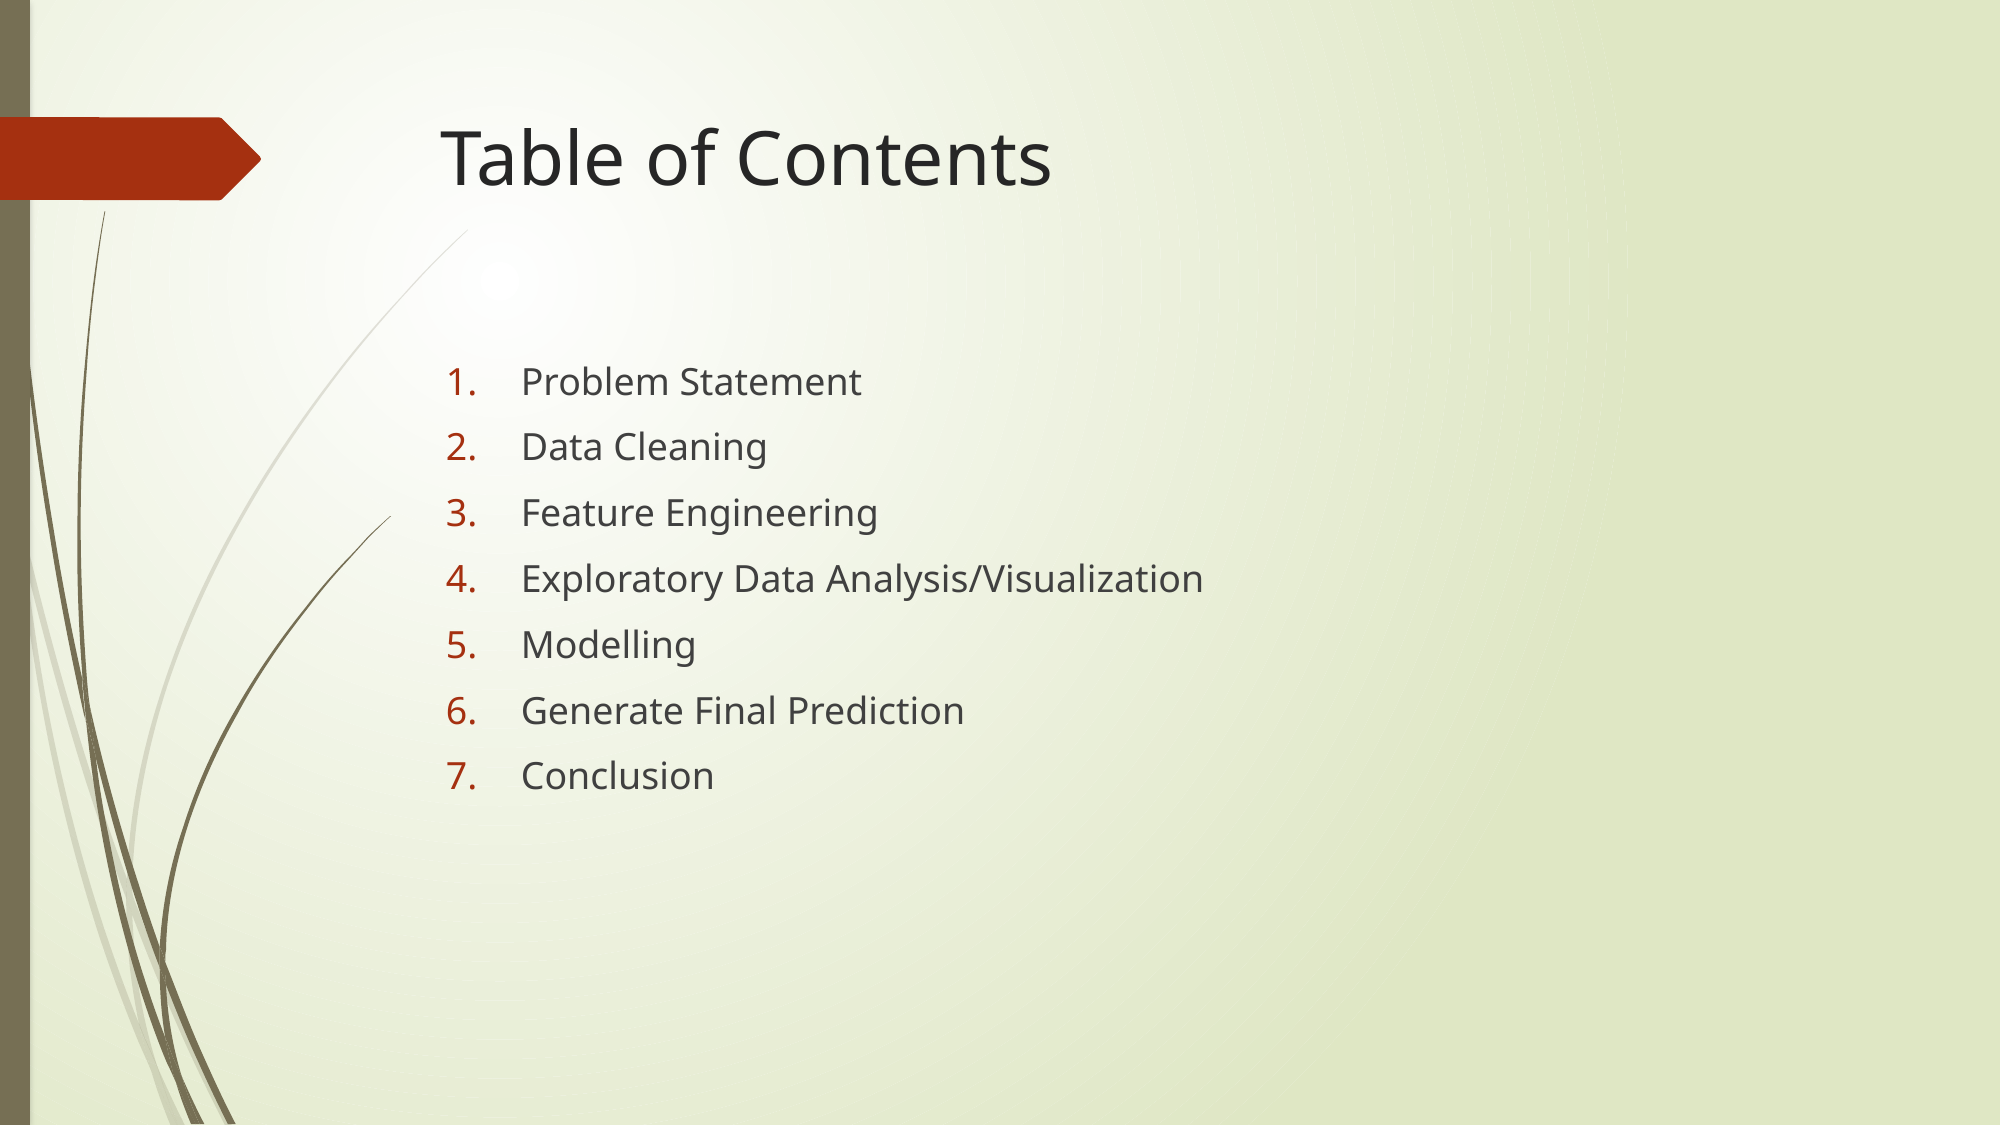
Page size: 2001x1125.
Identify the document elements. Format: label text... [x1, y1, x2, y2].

title Table of Contents [425, 102, 1888, 313]
list Problem Statement Data Cleaning Feature Engineering Exploratory Data Analysis/Visualization Modelling Generate Final Prediction Conclusion [424, 350, 1888, 970]
